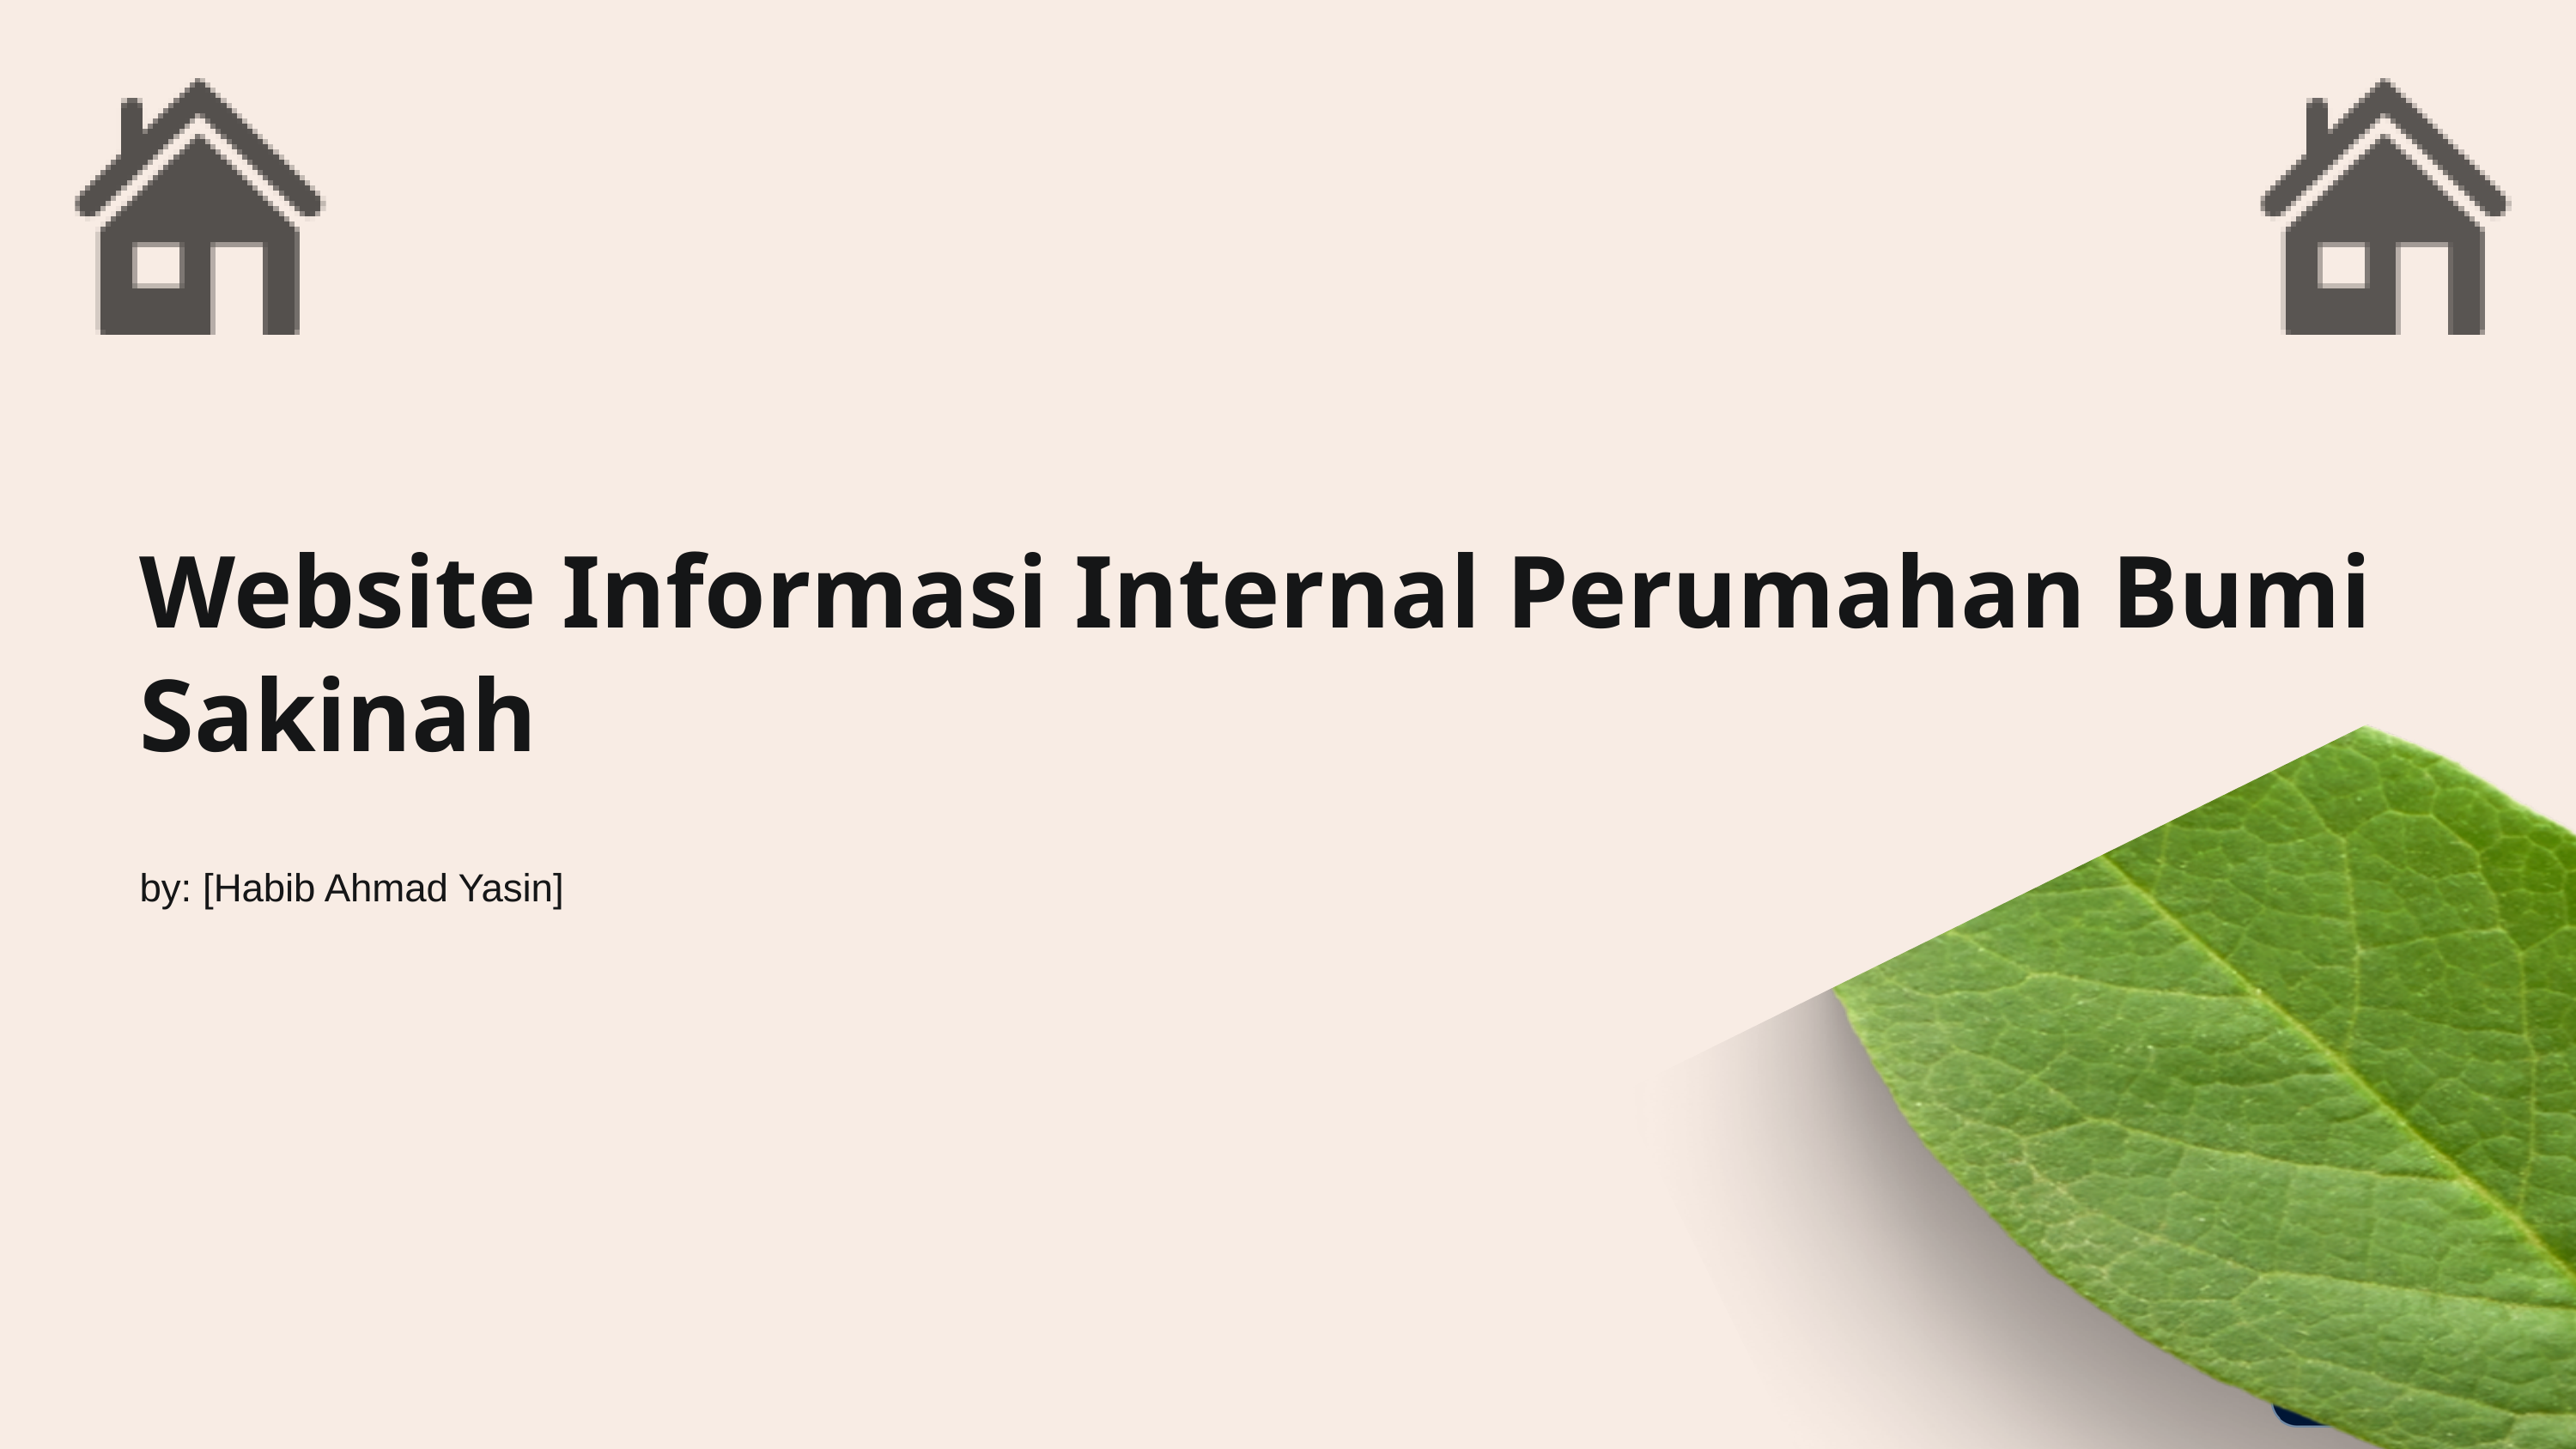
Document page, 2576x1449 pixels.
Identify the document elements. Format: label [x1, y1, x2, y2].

text_box [139, 857, 2437, 921]
text_box [0, 0, 2576, 1449]
text_box [139, 527, 2437, 778]
